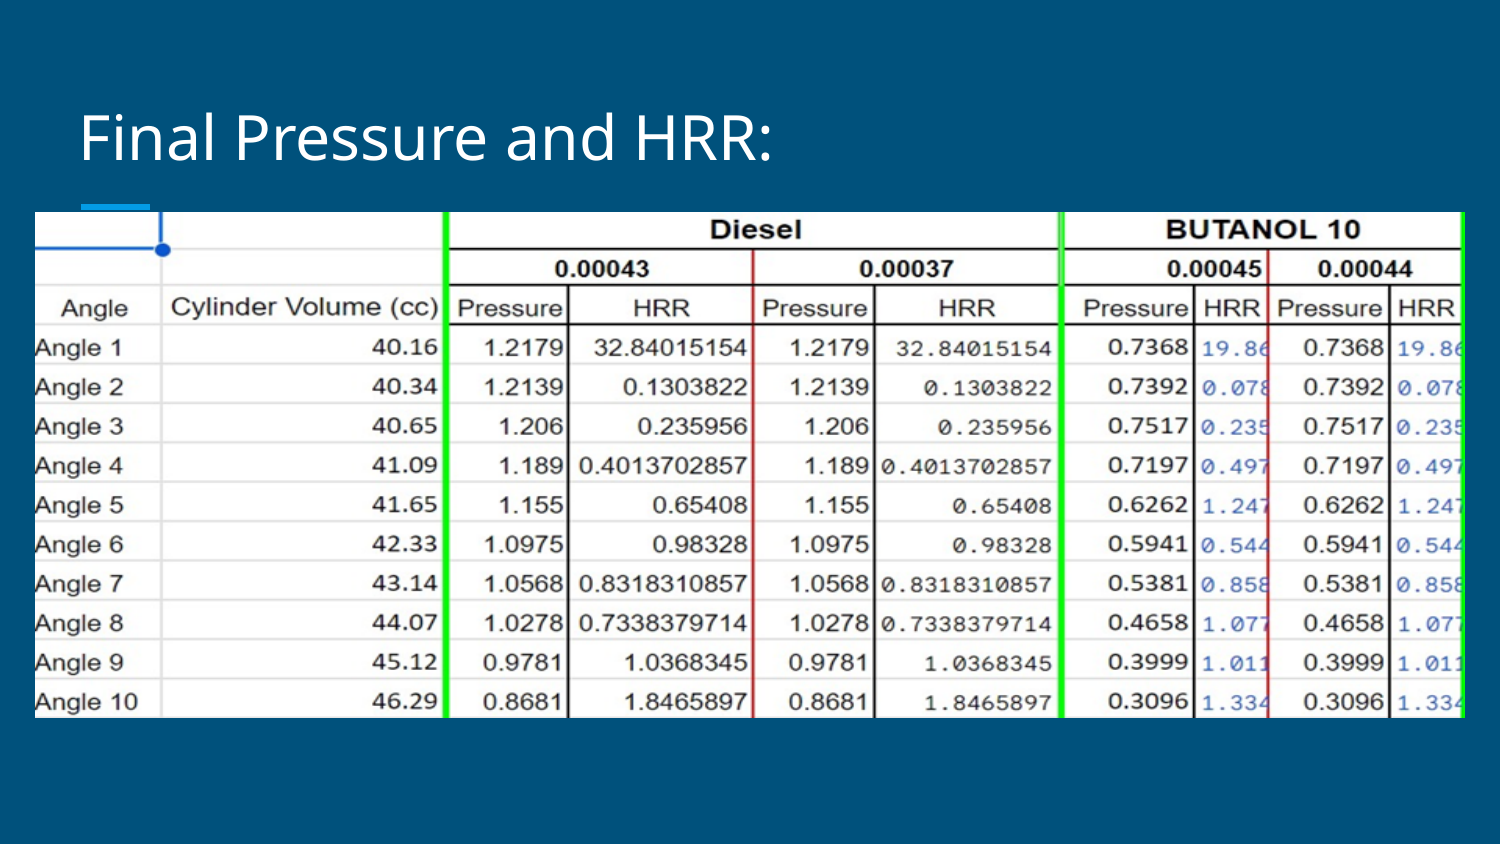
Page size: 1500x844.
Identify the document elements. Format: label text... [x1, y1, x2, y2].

title Final Pressure and HRR: [63, 75, 1437, 188]
picture [36, 213, 1464, 717]
